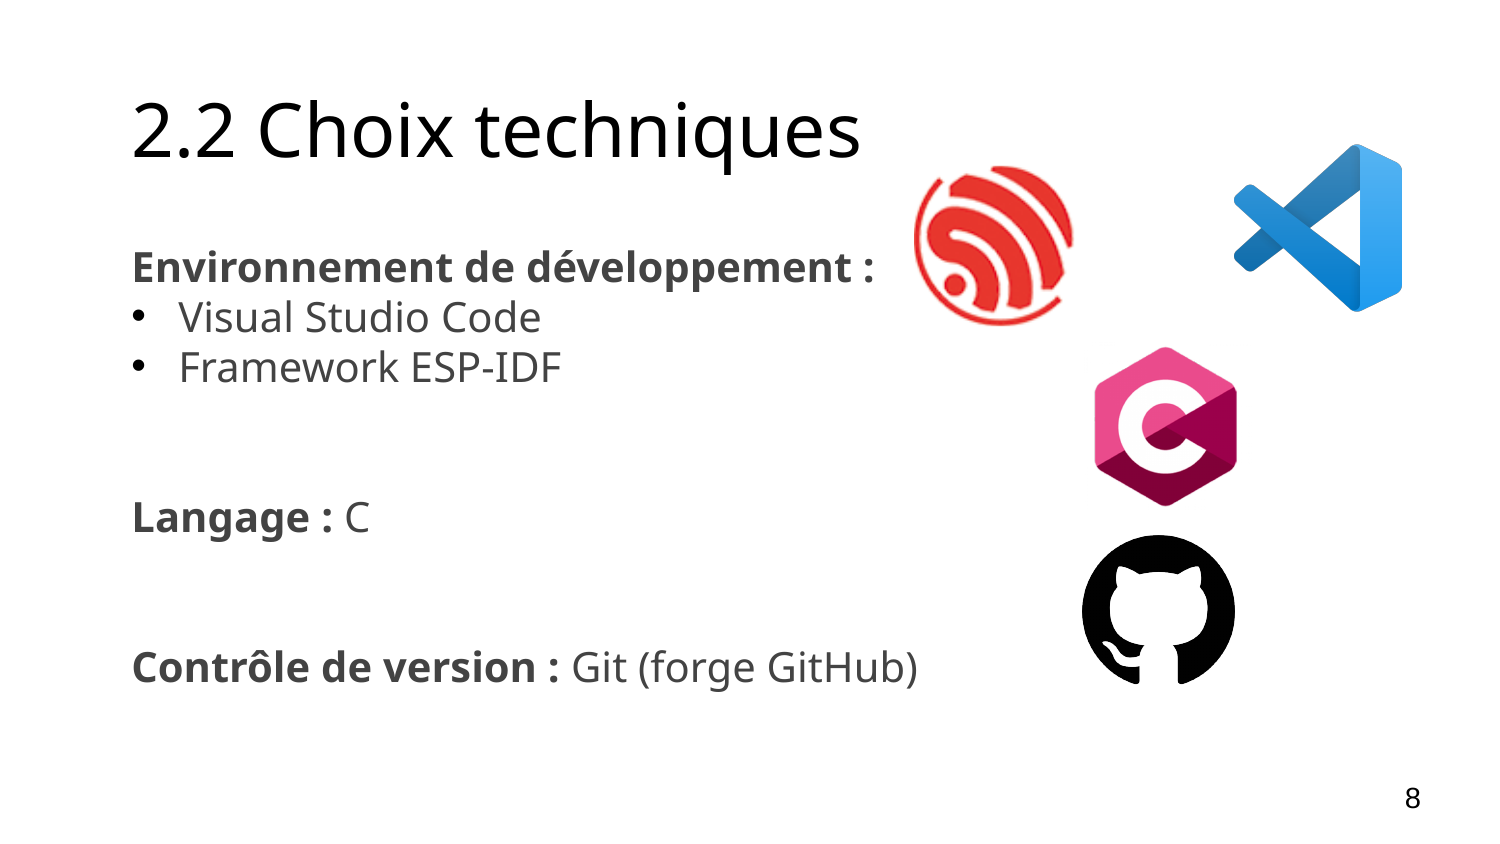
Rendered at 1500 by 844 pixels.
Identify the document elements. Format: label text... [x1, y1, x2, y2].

slide_number 8 [1389, 764, 1480, 830]
picture [909, 142, 1253, 511]
text_box 2.2 Choix techniques [116, 88, 1384, 167]
picture [1082, 533, 1235, 687]
text_box Environnement de développement : Visual Studio Code Framework ESP-IDF Langage : C Contrôle de version : Git (forge GitHub) [116, 180, 944, 701]
picture [1234, 144, 1402, 313]
